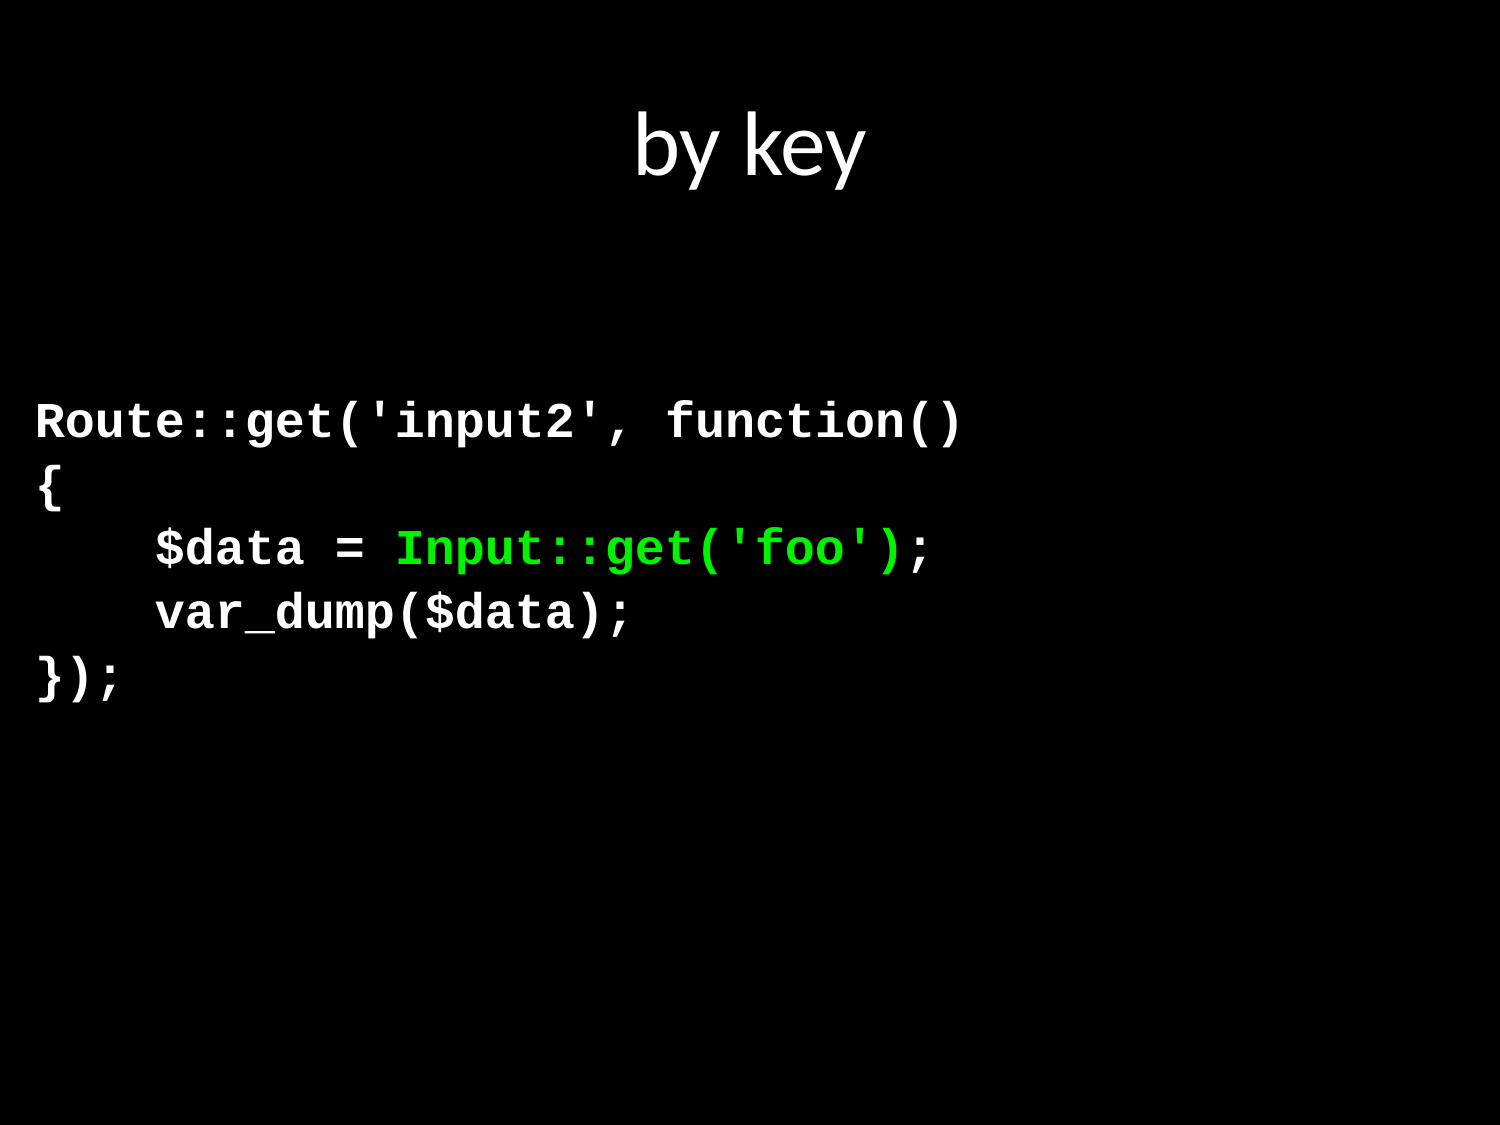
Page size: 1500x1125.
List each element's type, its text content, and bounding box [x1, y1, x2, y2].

list Route::get('input2', function() { $data = Input::get('foo'); var_dump($data); }); [19, 252, 1477, 1104]
title by key [75, 45, 1425, 233]
